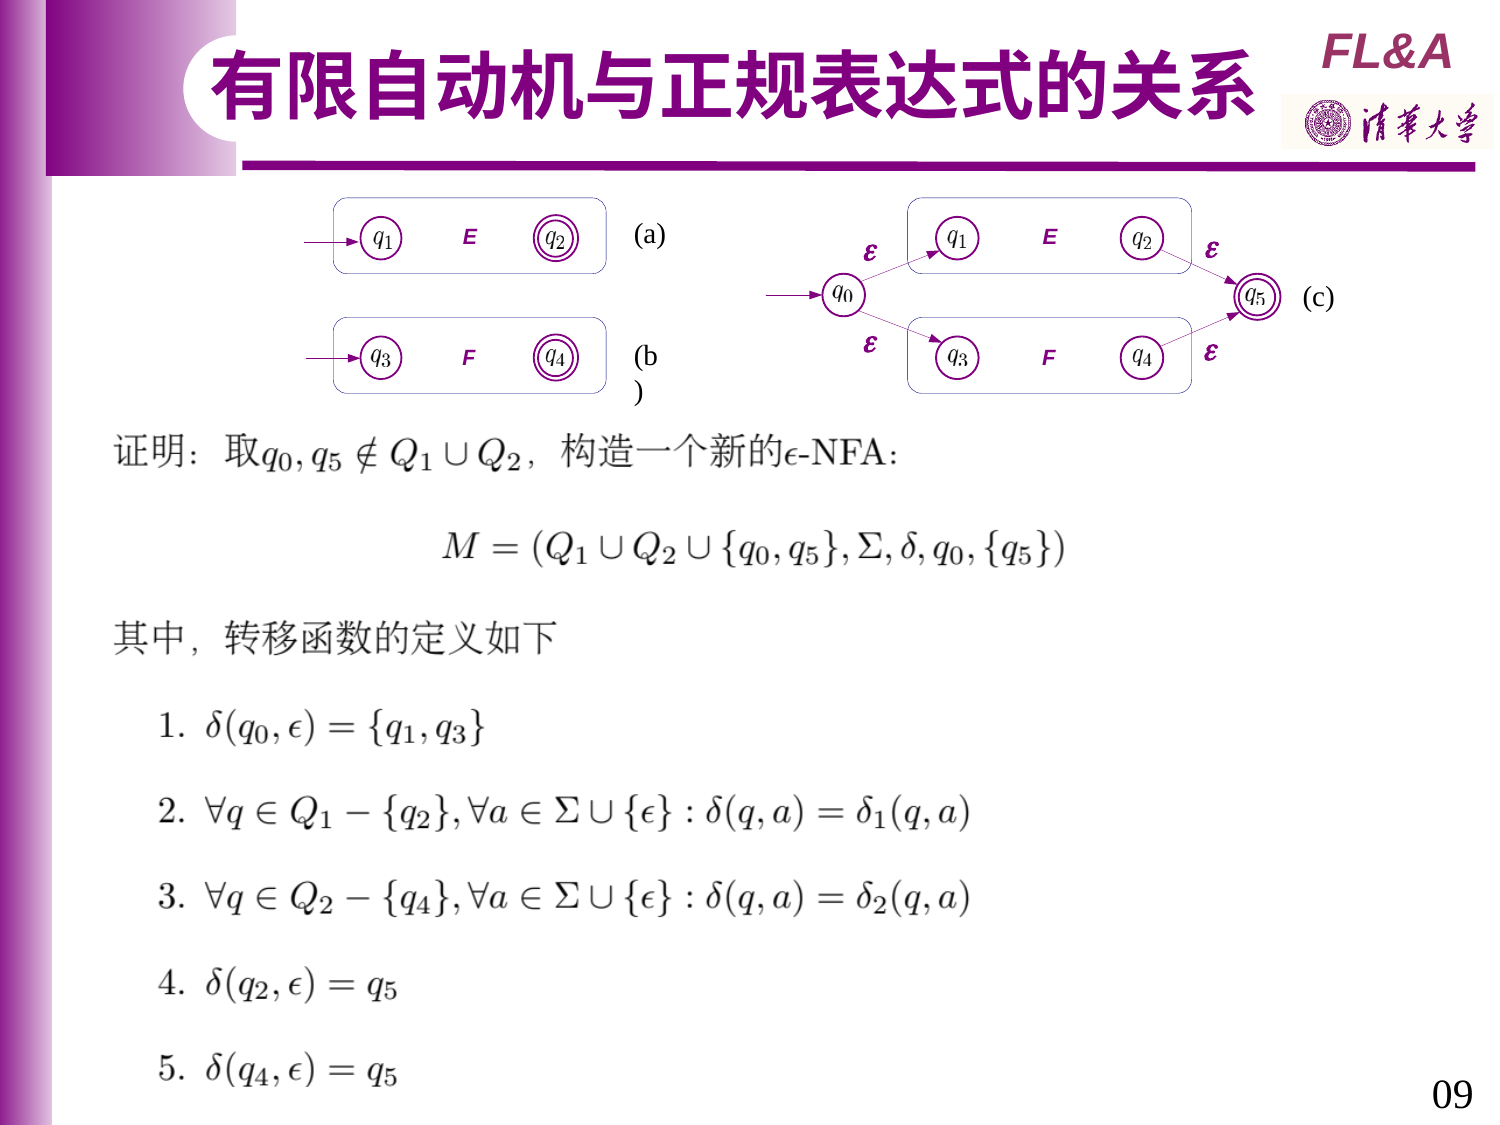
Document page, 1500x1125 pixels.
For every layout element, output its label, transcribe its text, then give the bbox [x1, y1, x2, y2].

picture [35, 433, 1140, 1087]
picture [1192, 288, 1316, 305]
picture [320, 231, 444, 249]
text_box 有限自动机与正规表达式的关系 [194, 30, 1282, 136]
picture [895, 349, 1019, 367]
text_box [289, 195, 609, 396]
picture [318, 349, 442, 367]
picture [1080, 349, 1203, 366]
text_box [749, 195, 1285, 396]
picture [1080, 232, 1203, 250]
text_box 09 [1399, 1059, 1500, 1125]
picture [1281, 94, 1495, 149]
text_box (c) [1288, 269, 1352, 320]
text_box (a) [618, 207, 683, 257]
picture [780, 284, 904, 302]
picture [493, 231, 616, 249]
picture [493, 349, 616, 366]
text_box (b) [618, 328, 683, 414]
picture [895, 230, 1018, 248]
